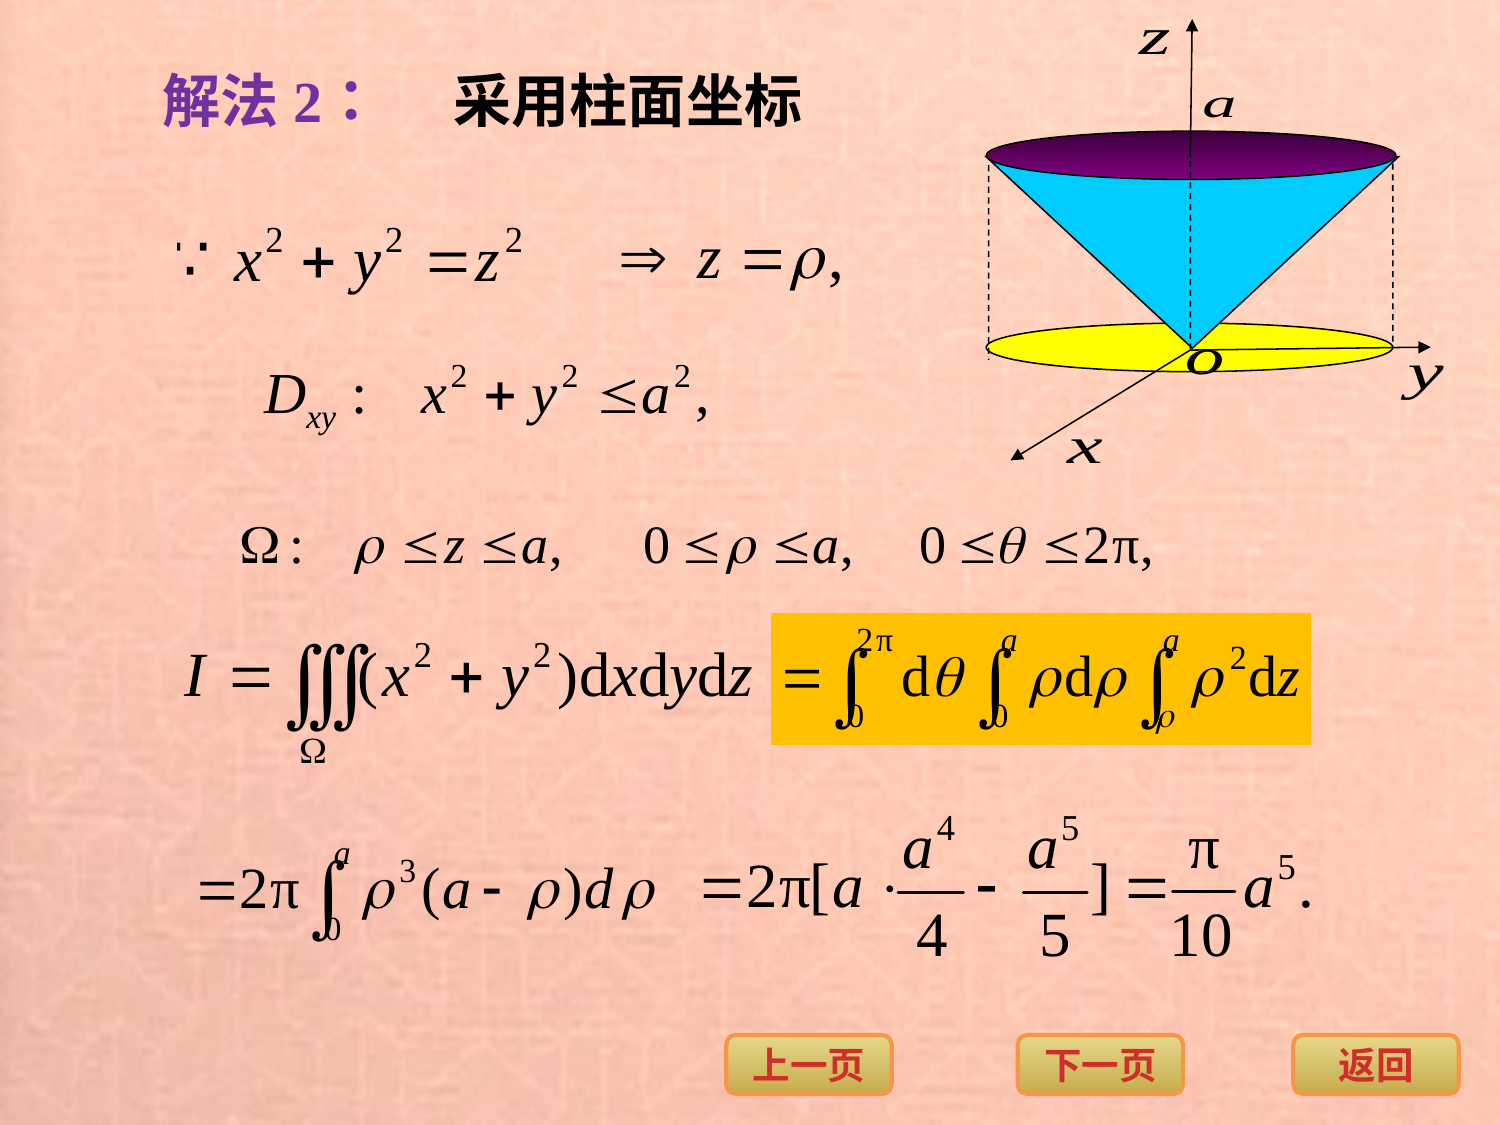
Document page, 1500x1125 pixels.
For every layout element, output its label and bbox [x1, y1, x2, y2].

text_box [218, 357, 801, 441]
text_box [232, 513, 1162, 587]
text_box [770, 613, 1311, 745]
text_box [162, 63, 862, 173]
text_box [185, 825, 667, 953]
text_box [610, 231, 857, 305]
text_box [177, 219, 534, 302]
picture [0, 0, 1500, 1125]
text_box [178, 628, 759, 771]
text_box [985, 18, 1448, 469]
text_box [693, 806, 1112, 965]
text_box [1118, 815, 1315, 964]
